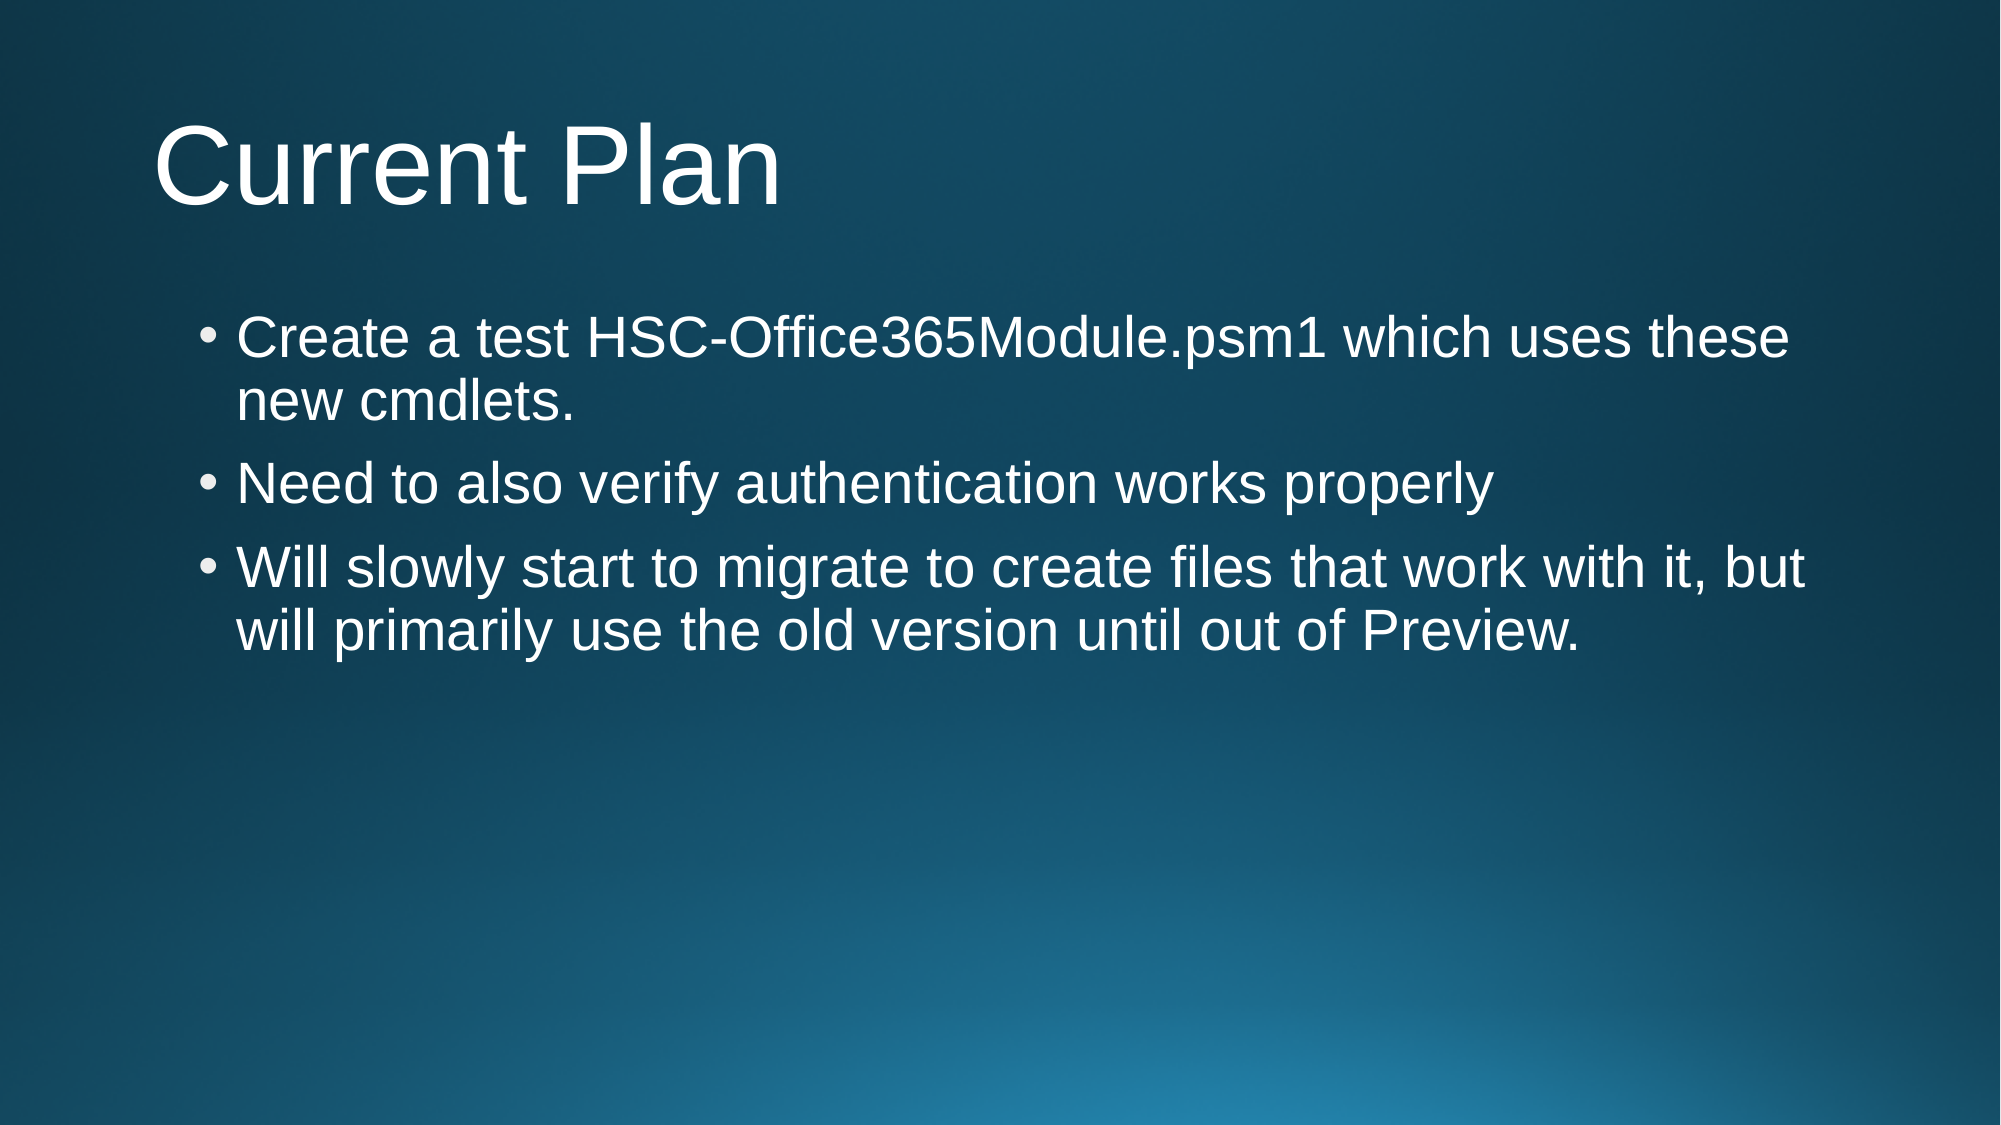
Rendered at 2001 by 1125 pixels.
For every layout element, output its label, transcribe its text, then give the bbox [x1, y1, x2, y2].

title Current Plan [137, 59, 1863, 278]
list Create a test HSC-Office365Module.psm1 which uses these new cmdlets. Need to also verify authentication works properly Will slowly start to migrate to create files that work with it, but will primarily use the old version until out of Preview. [183, 299, 1863, 1014]
picture [0, 0, 2001, 1125]
